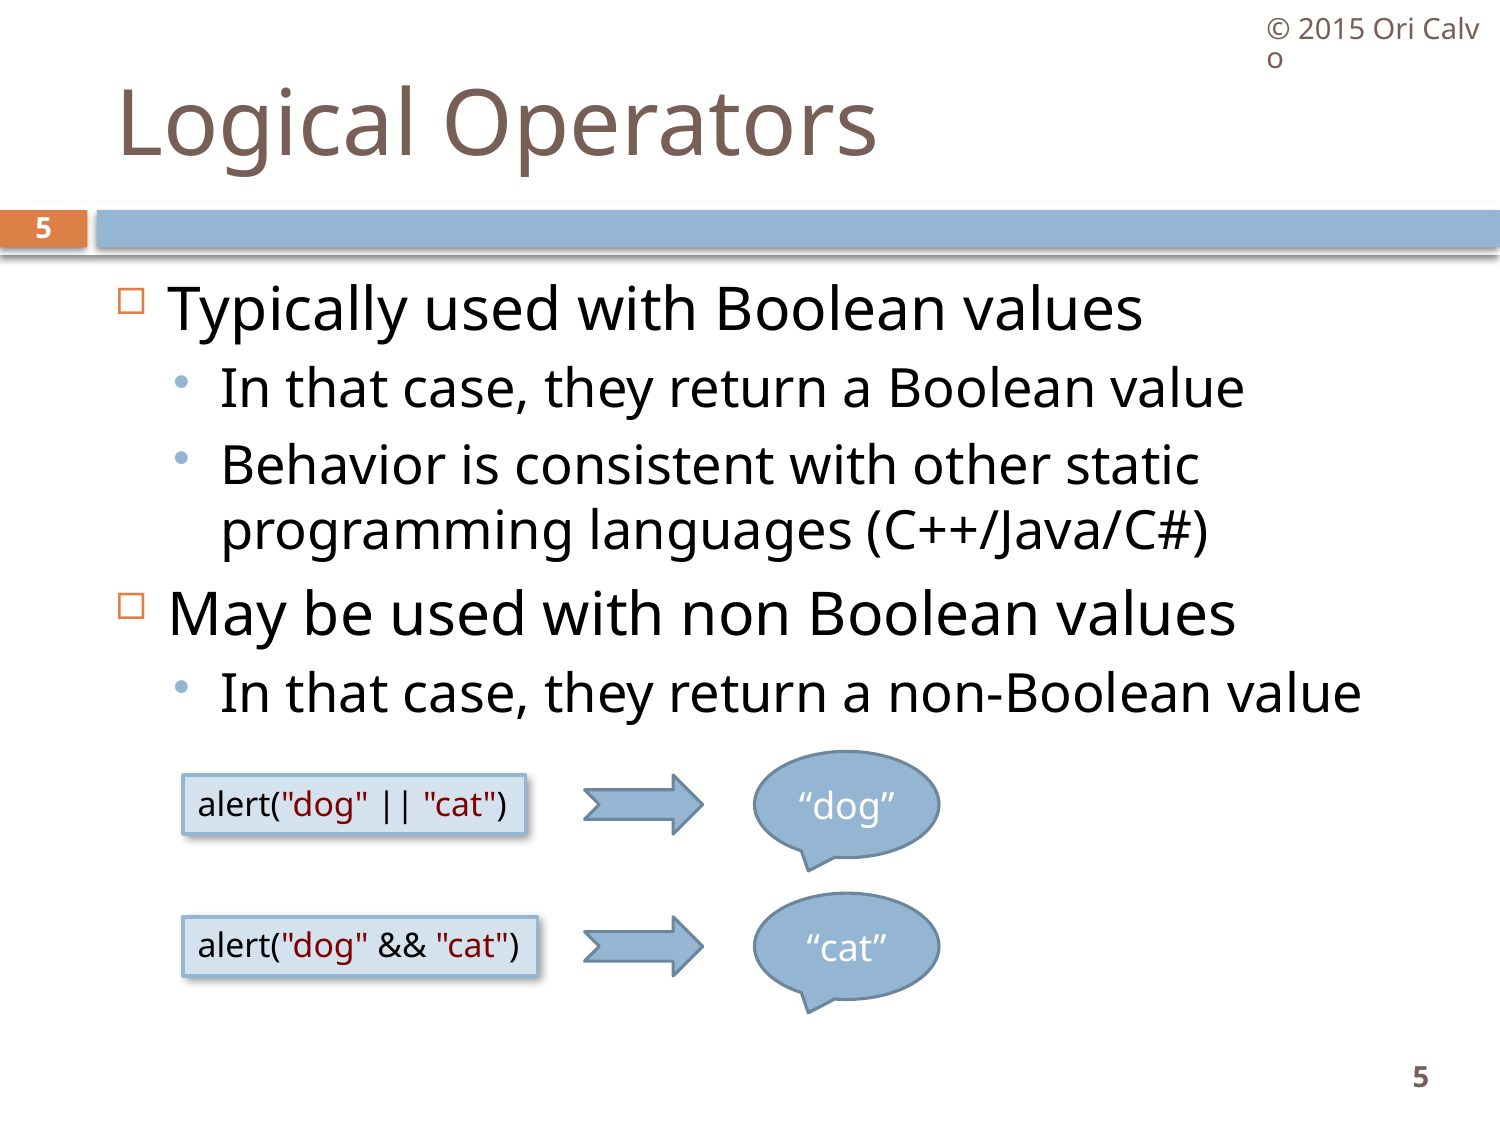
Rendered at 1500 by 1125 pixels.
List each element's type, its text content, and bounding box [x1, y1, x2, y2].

text_box [583, 915, 704, 978]
list Typically used with Boolean values In that case, they return a Boolean value Behavior is consistent with other static programming languages (C++/Java/C#) May be used with non Boolean values In that case, they return a non-Boolean value [100, 262, 1438, 1000]
text_box alert("dog" || "cat") [183, 775, 526, 835]
text_box “cat” [752, 891, 941, 1015]
text_box “dog” [752, 749, 941, 873]
title Logical Operators [100, 37, 1438, 200]
text_box alert("dog" && "cat") [183, 916, 538, 976]
text_box [583, 773, 704, 836]
footer © 2015 Ori Calvo [1251, 0, 1500, 60]
slide_number 5 [0, 208, 88, 249]
